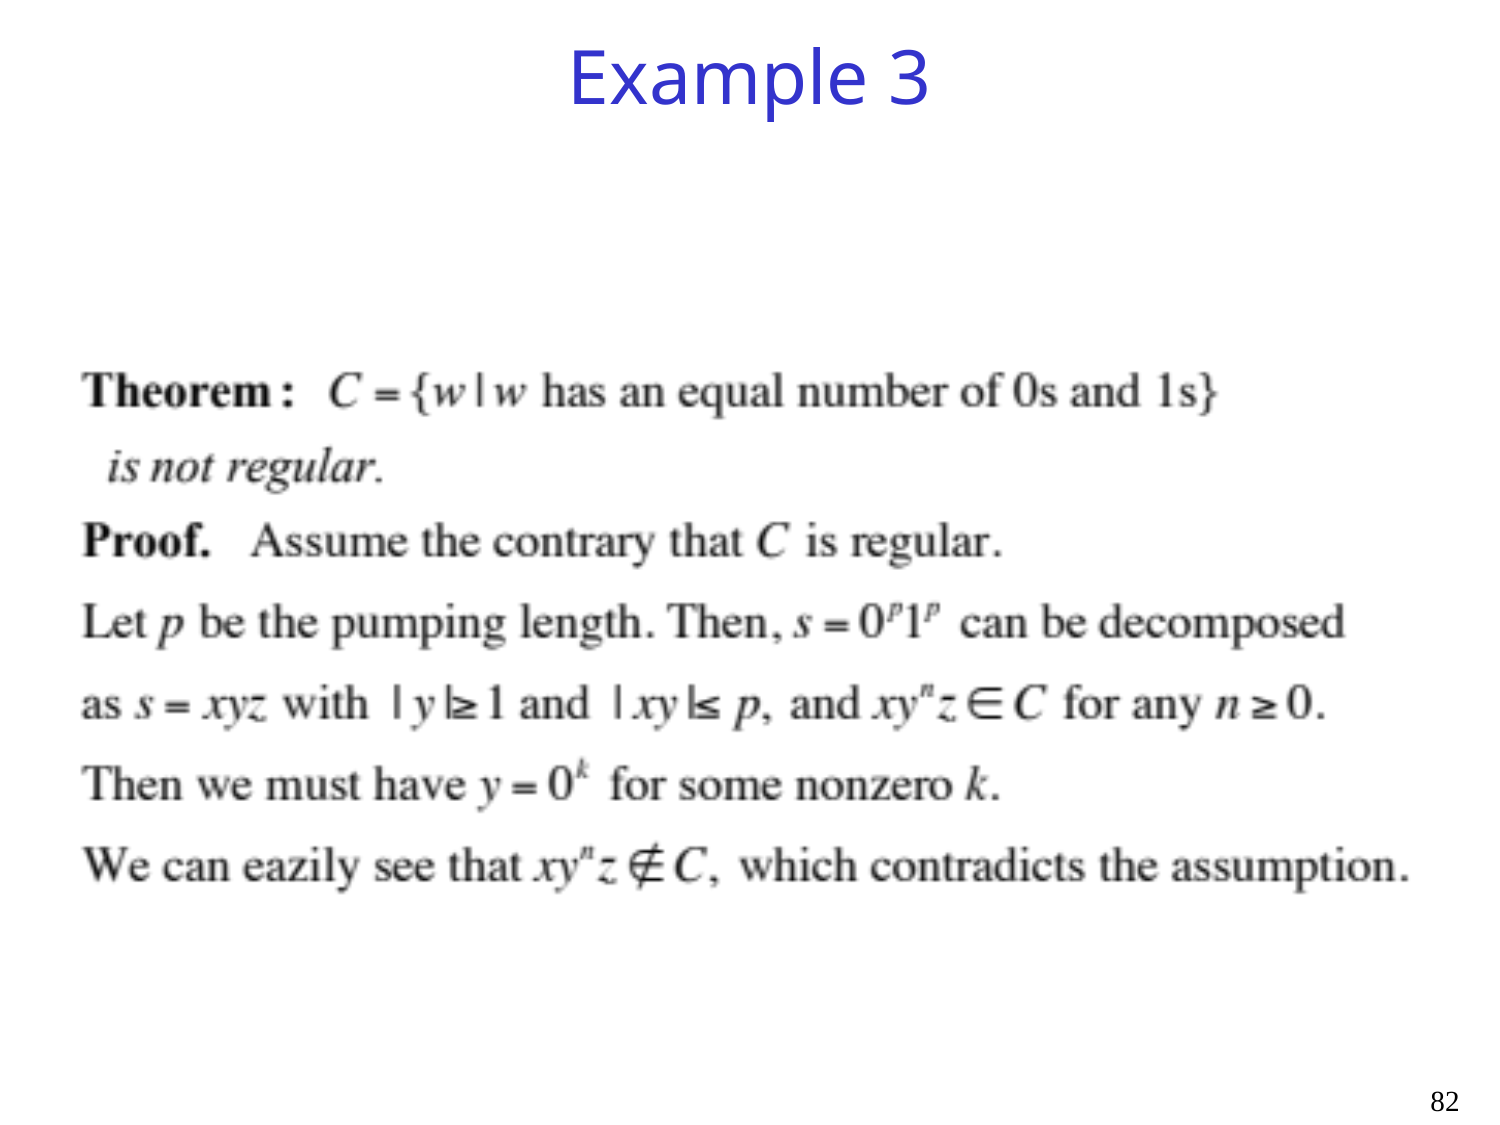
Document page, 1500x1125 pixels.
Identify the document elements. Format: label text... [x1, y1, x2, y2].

slide_number 82 [1162, 1074, 1475, 1125]
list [76, 363, 1412, 899]
title Example 3 [24, 24, 1475, 125]
